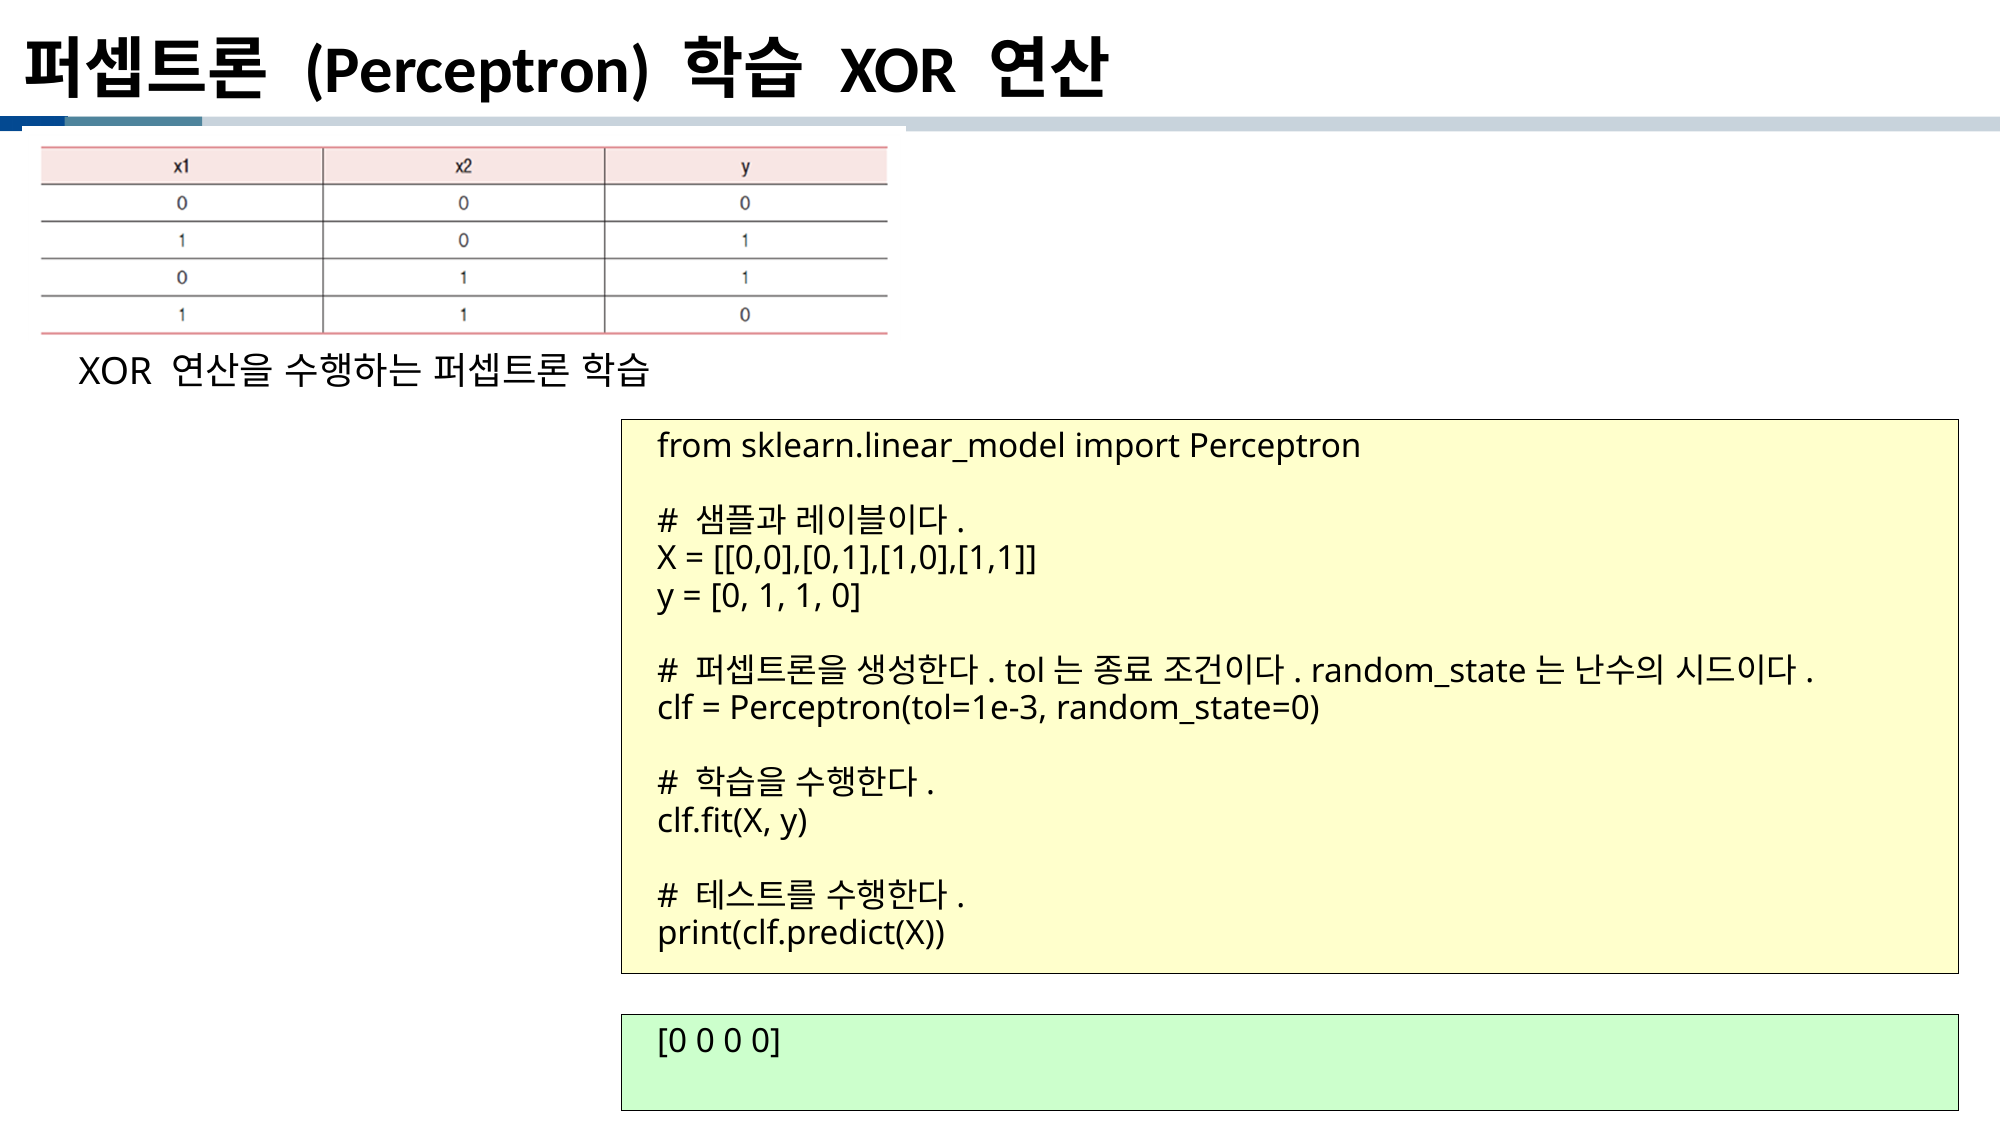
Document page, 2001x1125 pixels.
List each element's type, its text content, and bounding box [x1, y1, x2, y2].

text_box XOR 연산을 수행하는 퍼셉트론 학습 [63, 341, 677, 400]
picture [0, 126, 906, 341]
text_box from sklearn.linear_model import Perceptron # 샘플과 레이블이다. X = [[0,0],[0,1],[1,0],[1,1]] y = [0, 1, 1, 0] # 퍼셉트론을 생성한다. tol는 종료 조건이다. random_state는 난수의 시드이다. clf = Perceptron(tol=1e-3, random_state=0) # 학습을 수행한다. clf.fit(X, y) # 테스트를 수행한다. print(clf.predict(X)) [621, 419, 1959, 974]
title 퍼셉트론 (Perceptron) 학습 XOR 연산 [0, 13, 1983, 129]
text_box [0 0 0 0] [621, 1014, 1959, 1111]
